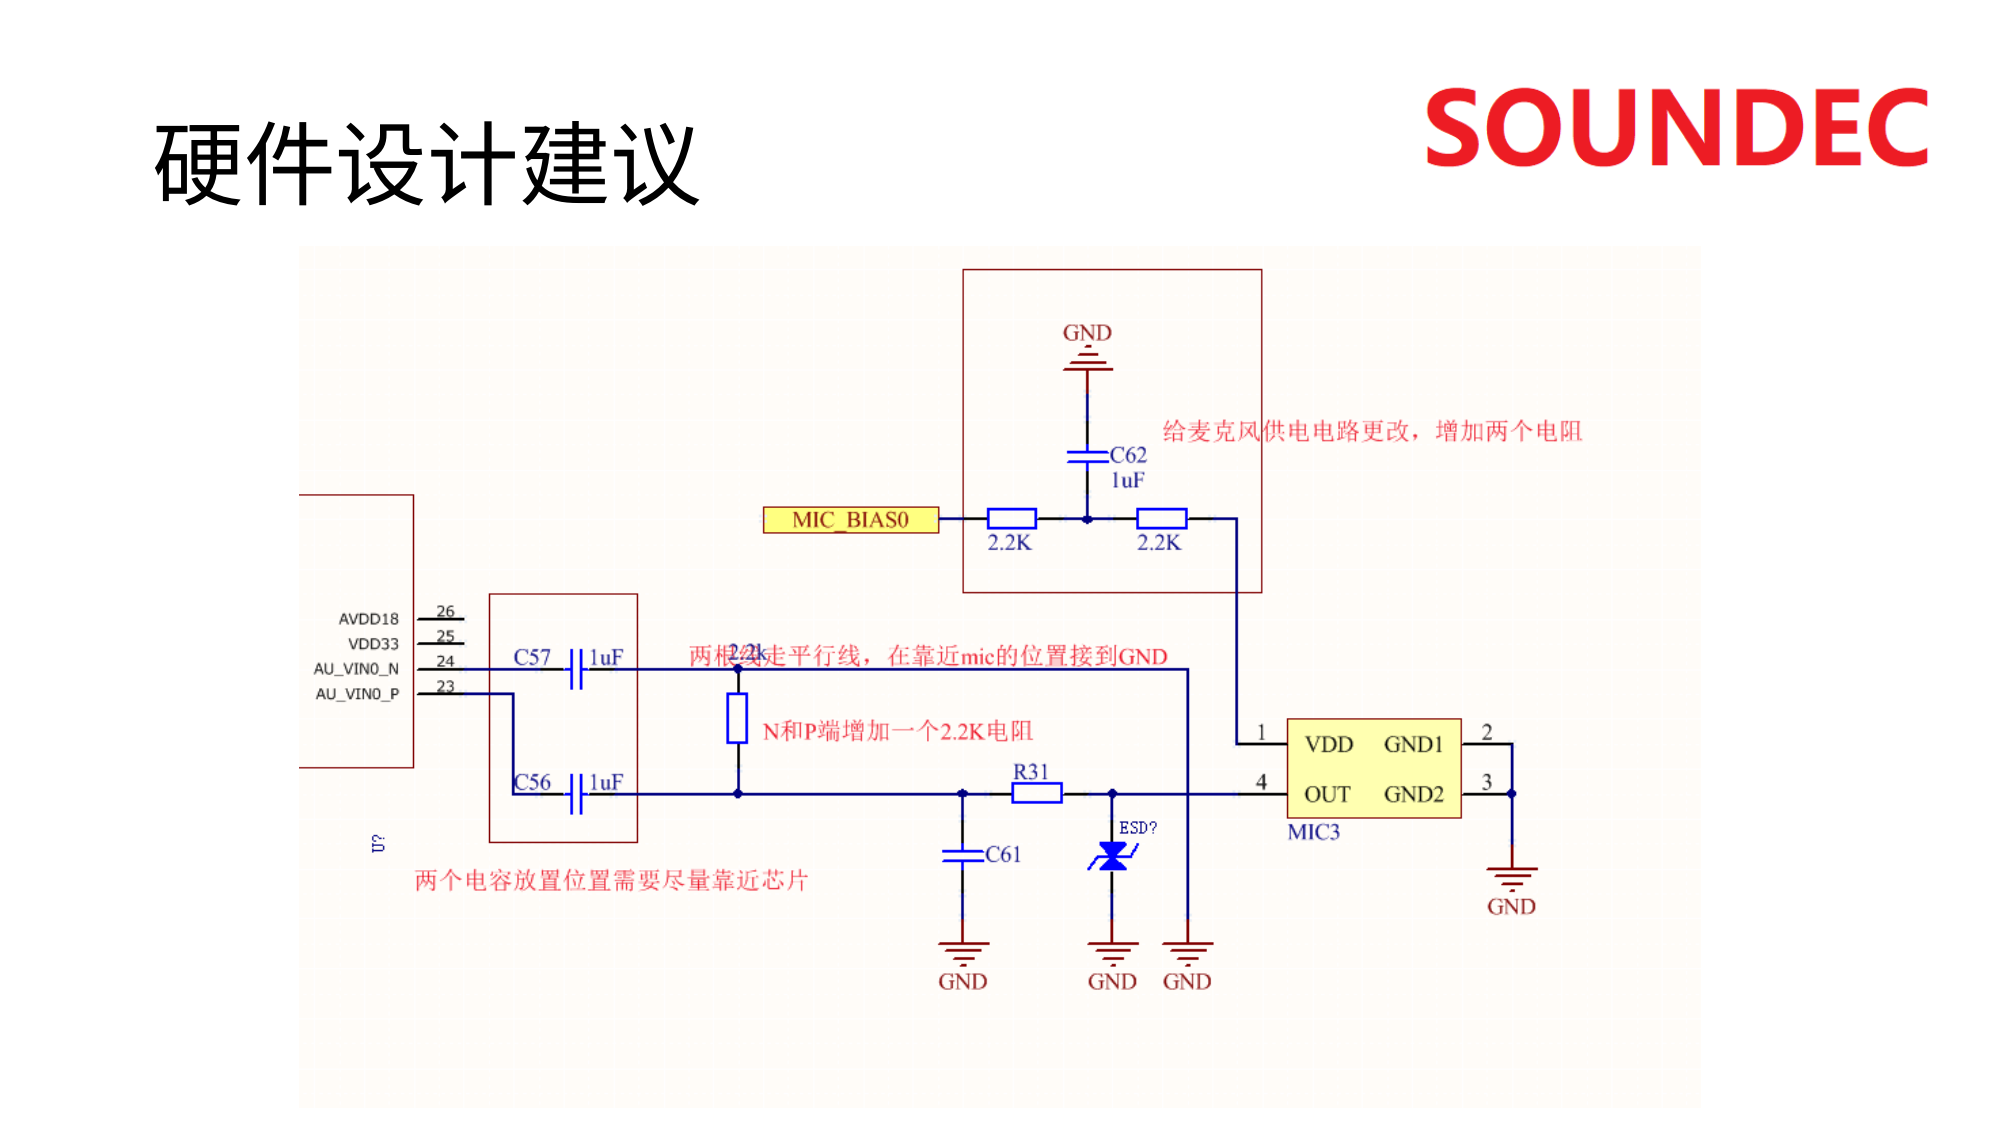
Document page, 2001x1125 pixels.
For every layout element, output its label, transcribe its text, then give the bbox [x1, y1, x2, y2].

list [299, 246, 1701, 1108]
picture [1412, 28, 1946, 202]
title 硬件设计建议 [137, 59, 1863, 278]
